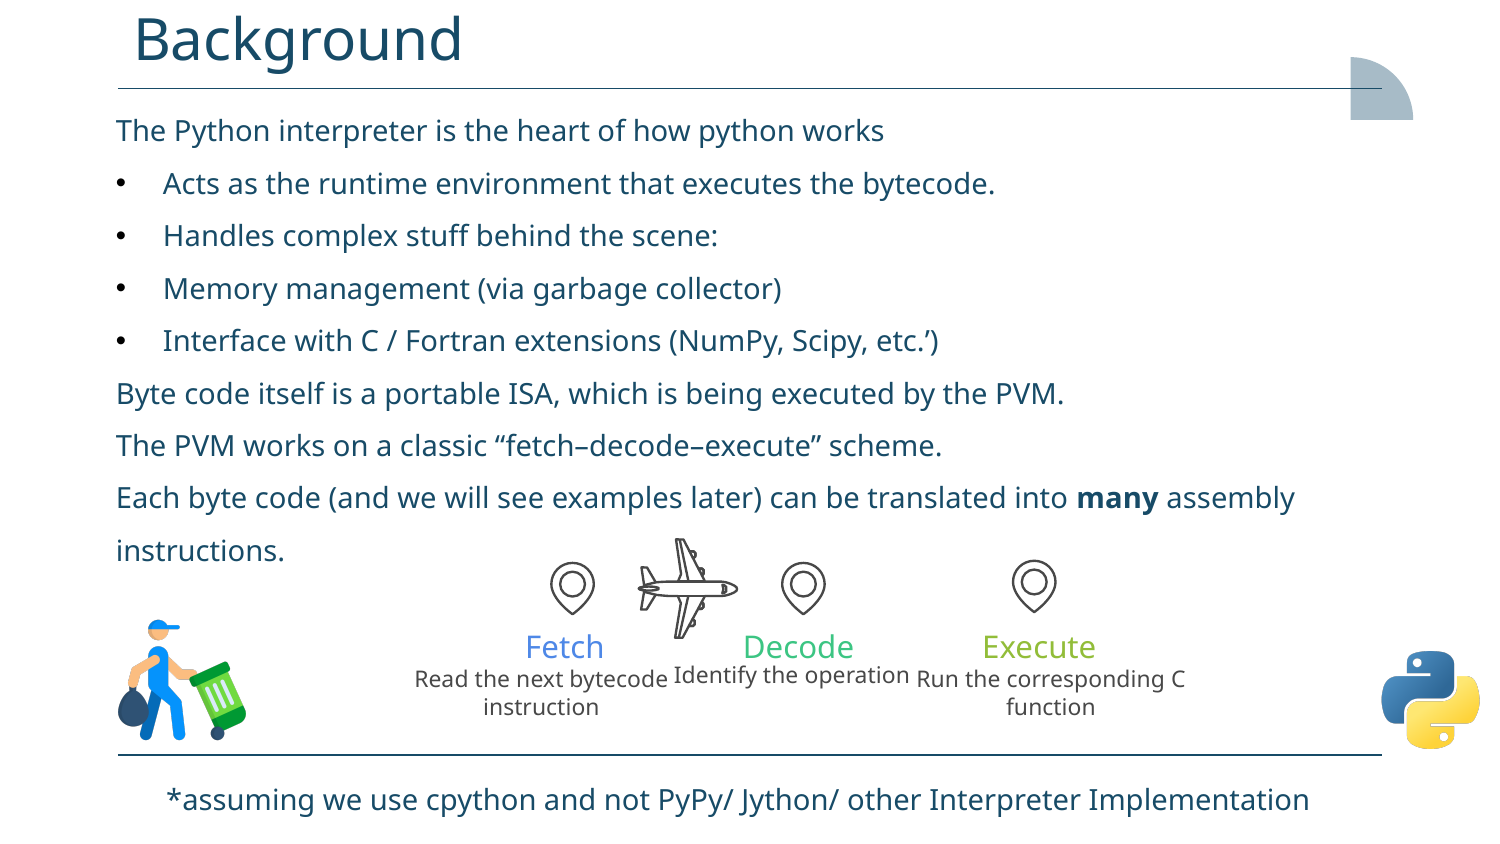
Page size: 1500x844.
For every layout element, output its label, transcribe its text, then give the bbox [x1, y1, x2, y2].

text_box *assuming we use cpython and not PyPy/ Jython/ other Interpreter Implementation [38, 756, 1364, 824]
text_box The Python interpreter is the heart of how python works Acts as the runtime environment that executes the bytecode. Handles complex stuff behind the scene: Memory management (via garbage collector) Interface with C / Fortran extensions (NumPy, Scipy, etc.’) Byte code itself is a portable ISA, which is being executed by the PVM. The PVM works on a classic “fetch–decode–execute” scheme. Each byte code (and we will see examples later) can be translated into many assembly instructions. [26, 87, 1391, 628]
picture [117, 616, 246, 744]
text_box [455, 539, 1141, 710]
picture [1381, 650, 1480, 749]
title Background [118, 0, 1382, 82]
